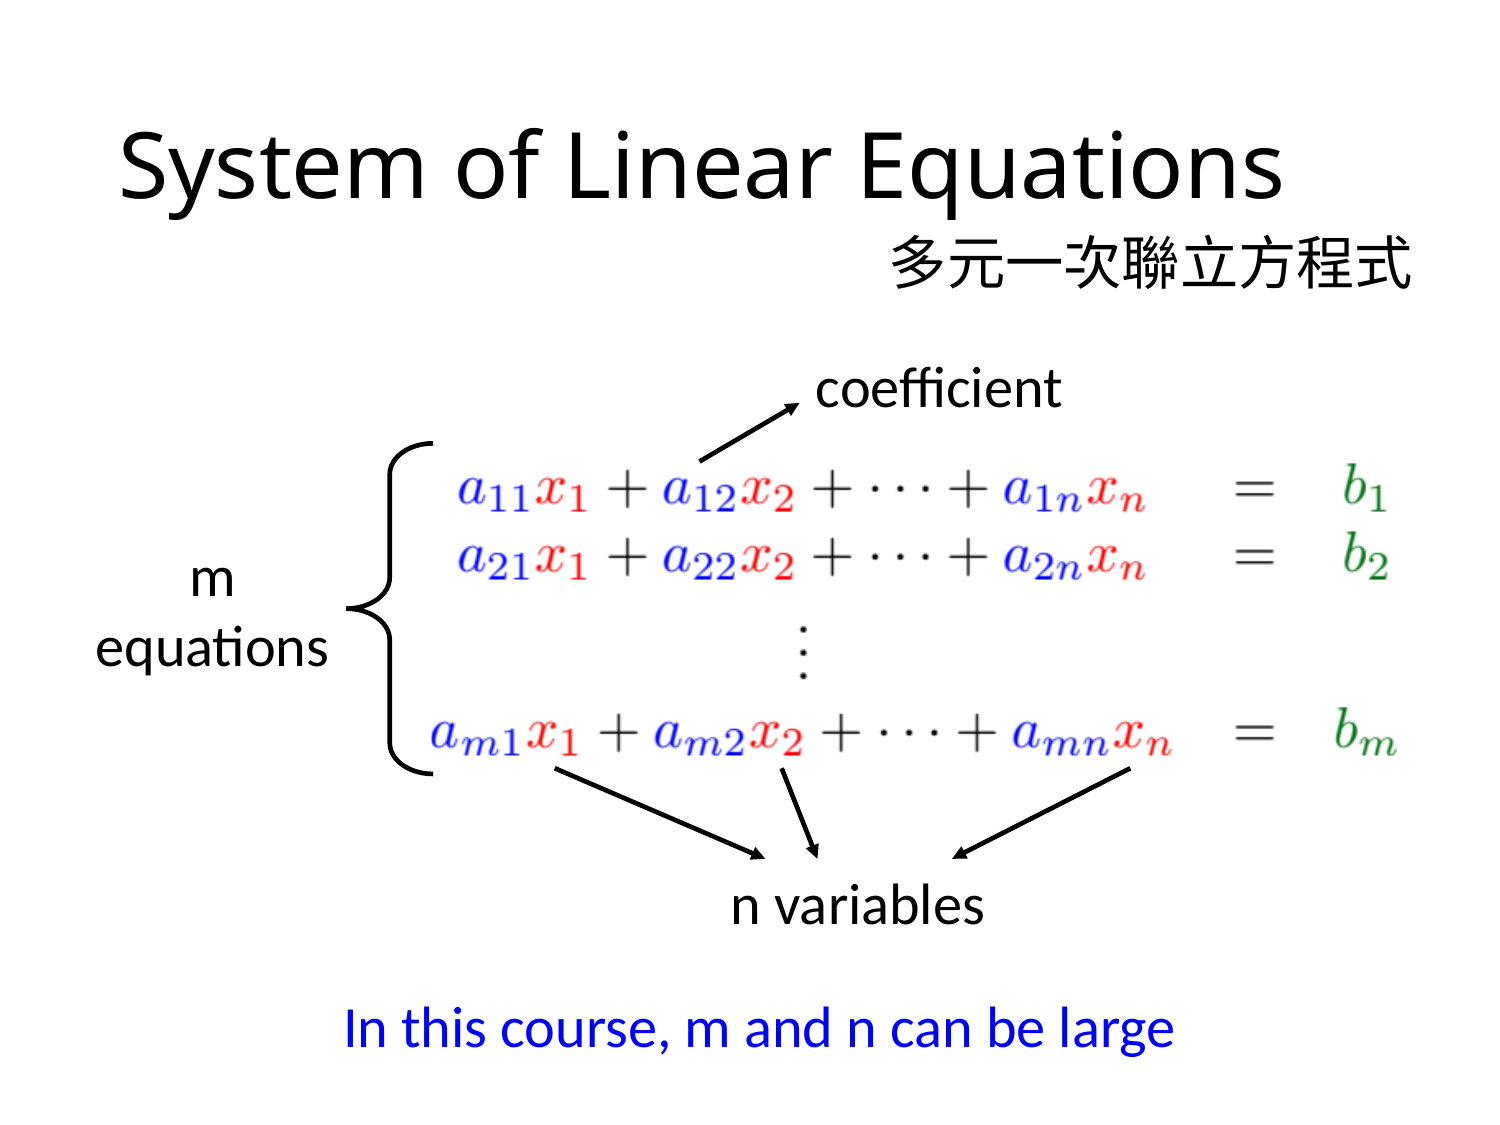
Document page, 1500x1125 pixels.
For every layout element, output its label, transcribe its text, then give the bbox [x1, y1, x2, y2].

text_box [554, 768, 766, 859]
picture [431, 462, 1397, 756]
text_box coefficient [751, 341, 1141, 427]
text_box m equations [78, 530, 347, 686]
text_box [347, 442, 434, 775]
text_box 多元一次聯立方程式 [874, 218, 1429, 304]
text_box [781, 768, 818, 859]
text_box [699, 402, 800, 462]
text_box In this course, m and n can be large [159, 981, 1360, 1067]
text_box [952, 768, 1131, 859]
text_box n variables [663, 858, 1053, 944]
title System of Linear Equations [103, 59, 1397, 278]
